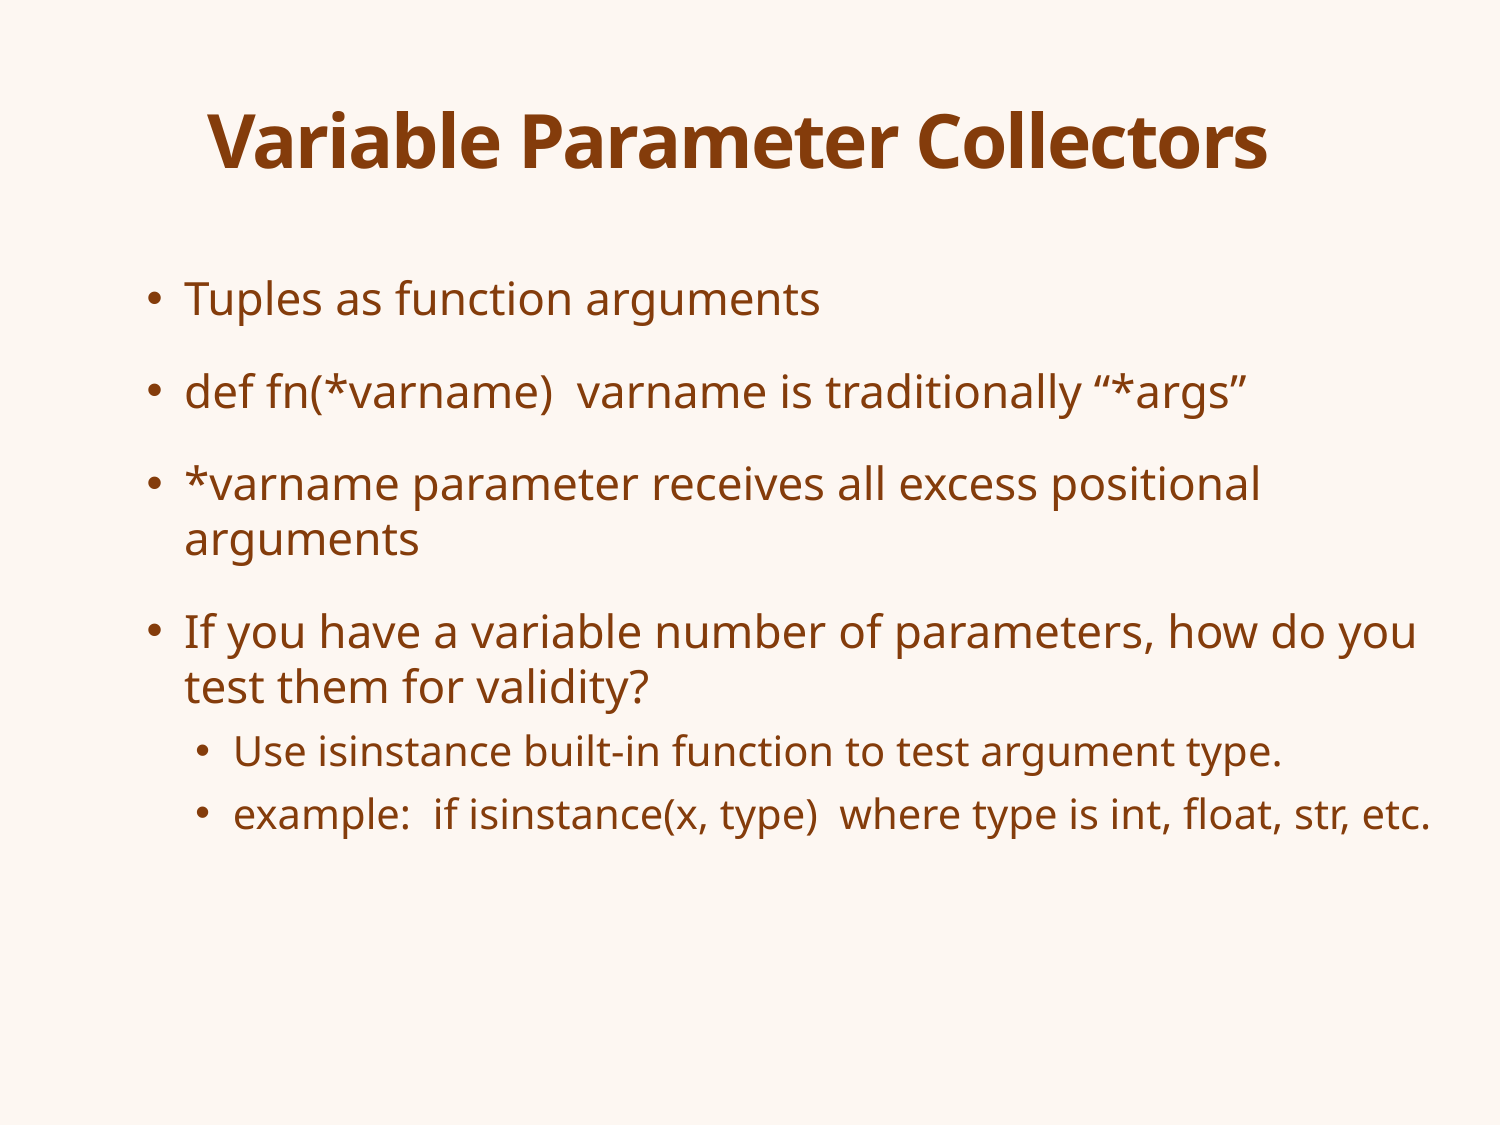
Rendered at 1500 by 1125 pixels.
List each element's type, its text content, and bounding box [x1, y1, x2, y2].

title Variable Parameter Collectors [18, 45, 1460, 233]
list Tuples as function arguments def fn(*varname) varname is traditionally “*args” *varname parameter receives all excess positional arguments If you have a variable number of parameters, how do you test them for validity? Use isinstance built-in function to test argument type. example: if isinstance(x, type) where type is int, float, str, etc. [112, 262, 1460, 1098]
